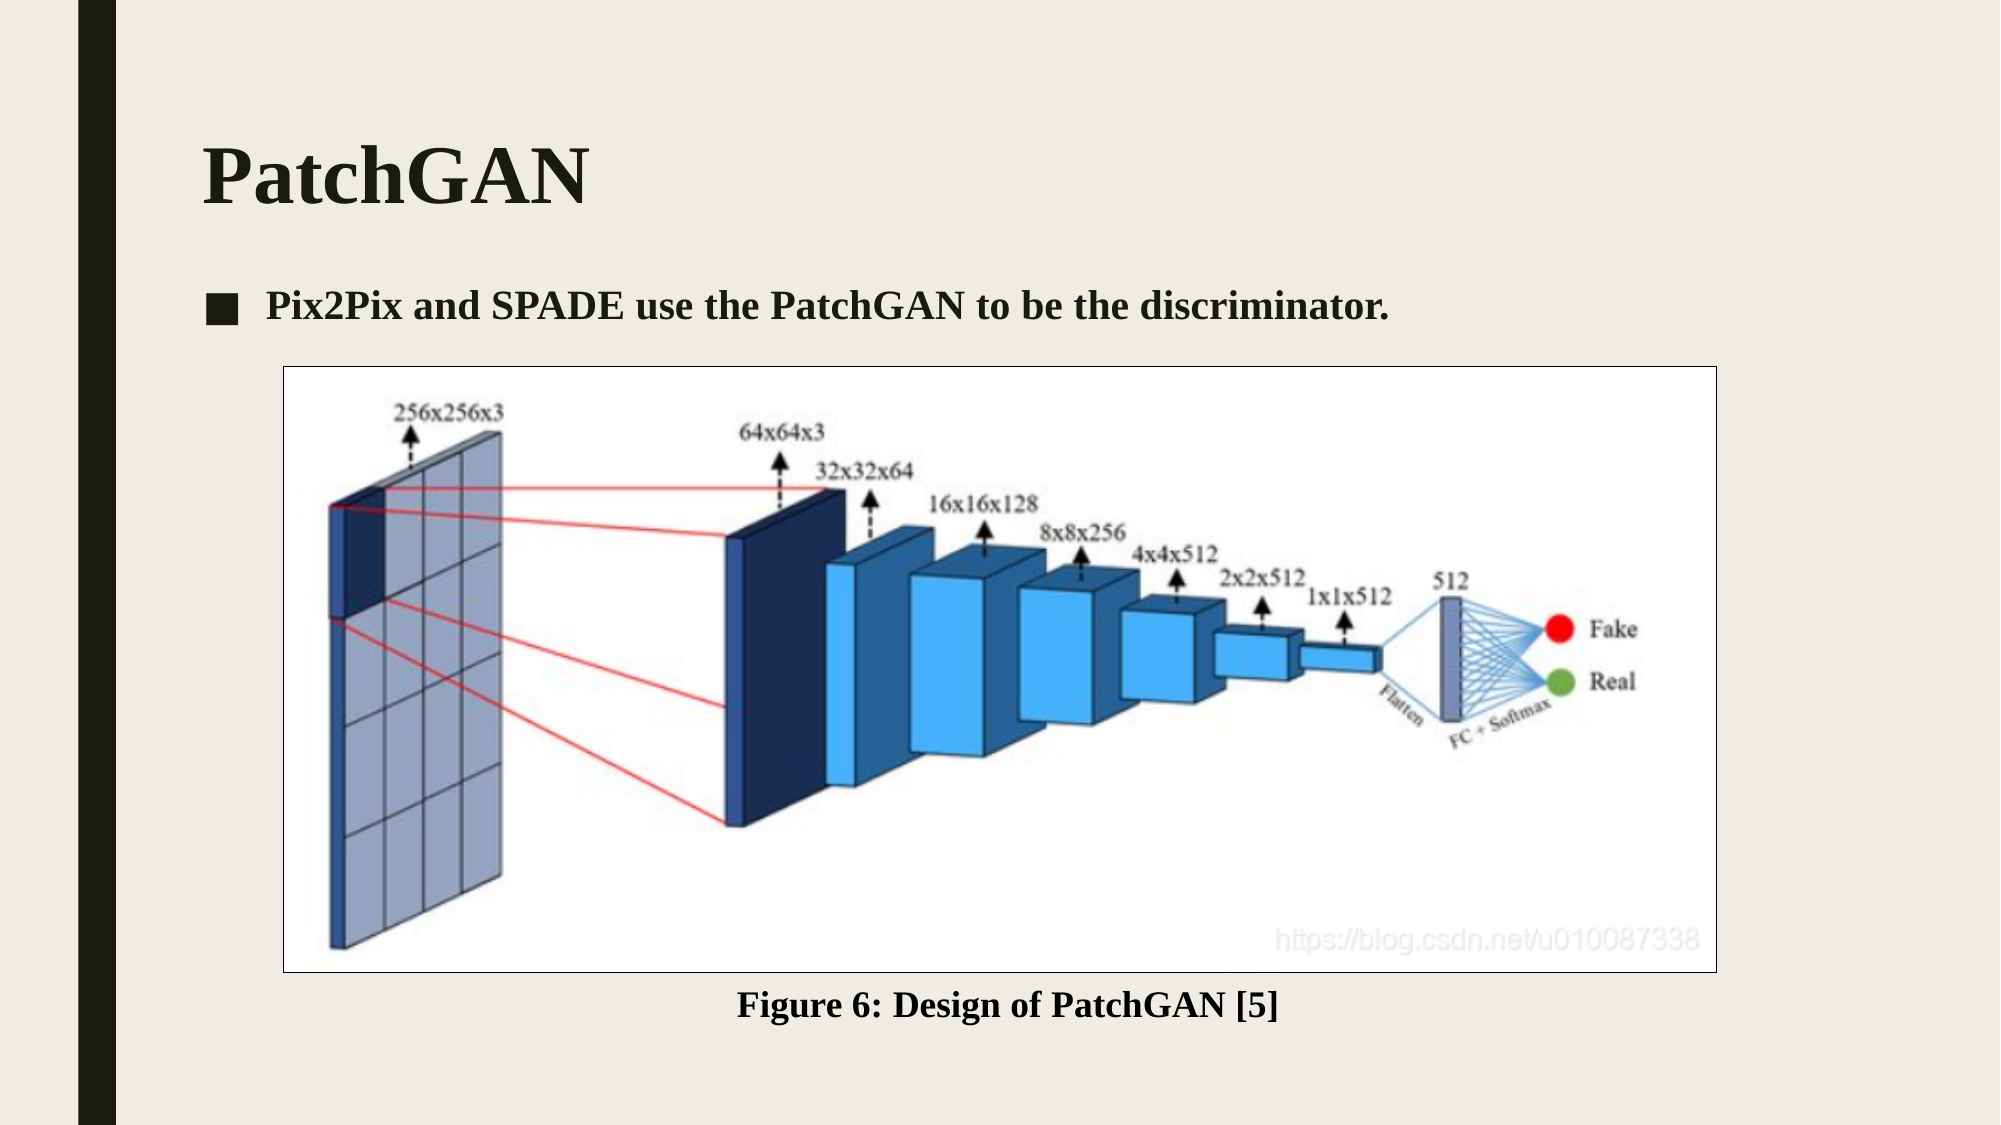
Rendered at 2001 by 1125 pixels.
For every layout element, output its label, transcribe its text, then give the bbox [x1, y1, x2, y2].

picture [283, 366, 1717, 973]
text_box PatchGAN [187, 124, 1763, 245]
text_box Figure 6: Design of PatchGAN [5] [722, 973, 1295, 1033]
text_box Pix2Pix and SPADE use the PatchGAN to be the discriminator. [187, 274, 1814, 1040]
